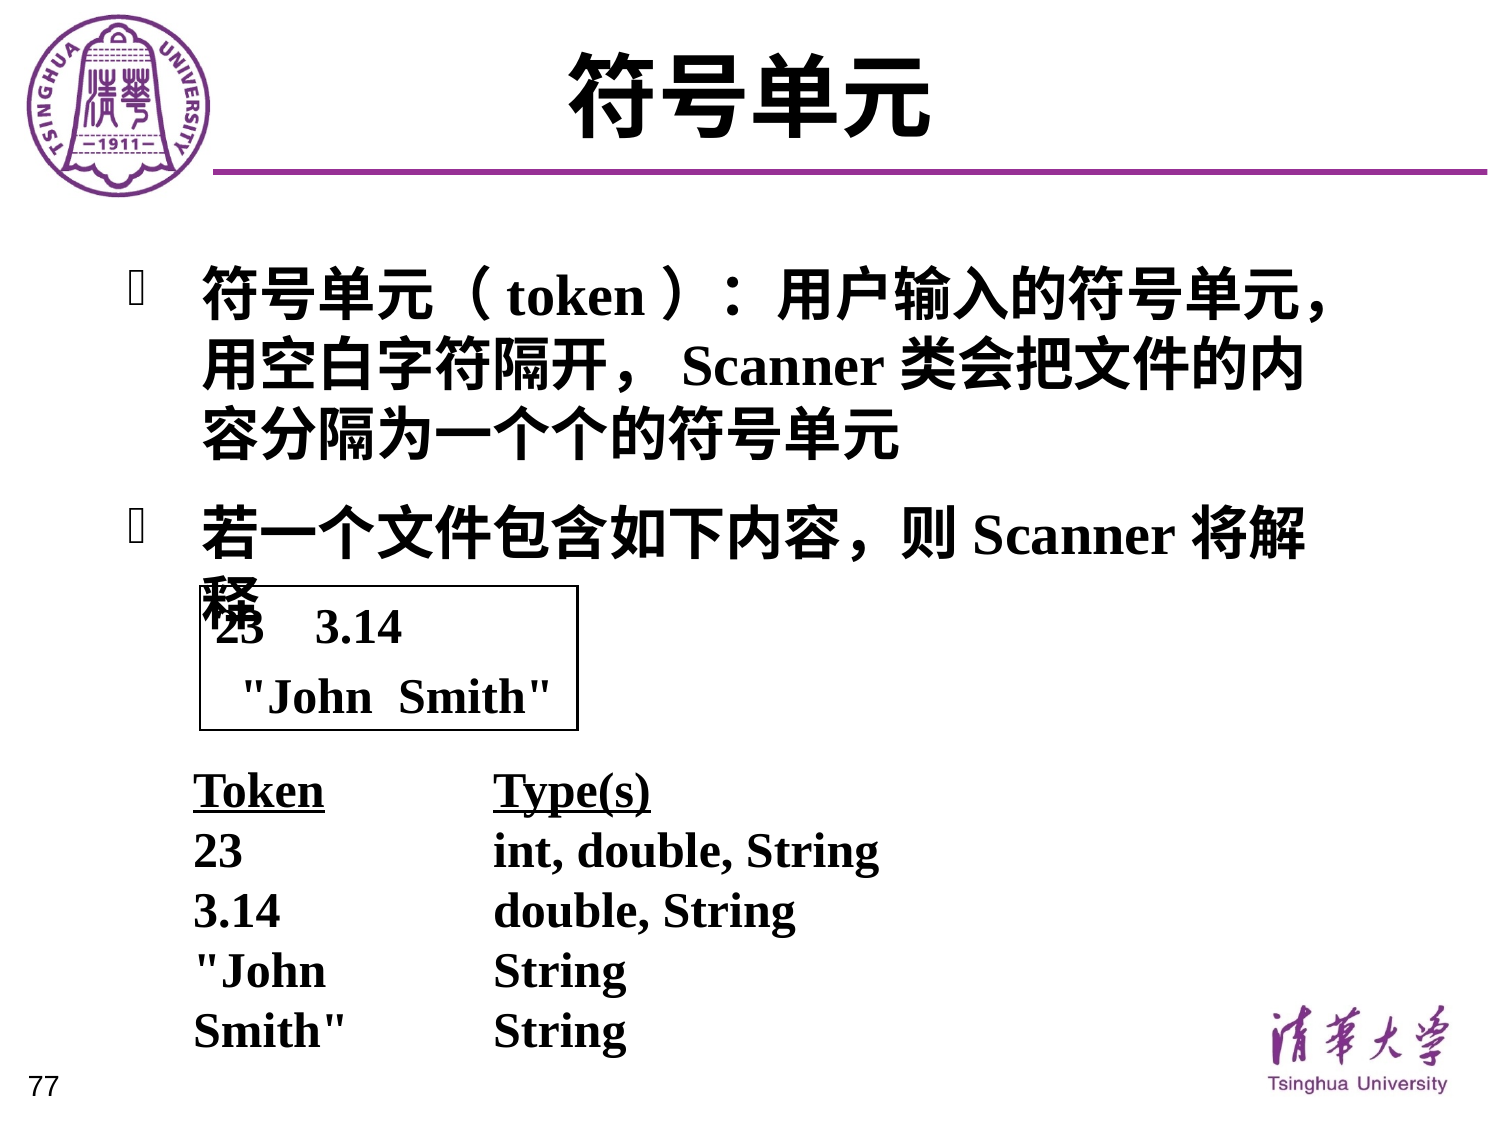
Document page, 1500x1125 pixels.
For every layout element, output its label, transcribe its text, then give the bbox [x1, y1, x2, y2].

text_box 符号单元（token）：用户输入的符号单元，用空白字符隔开，Scanner类会把文件的内容分隔为一个个的符号单元 若一个文件包含如下内容，则Scanner将解释 [112, 249, 1375, 1013]
text_box 23 3.14 "John Smith" [199, 585, 578, 731]
picture [24, 151, 213, 200]
text_box Token Type(s) 23 int, double, String 3.14 double, String "John String Smith" String [178, 749, 895, 1065]
picture [1262, 999, 1454, 1101]
picture [24, 12, 213, 37]
title 符号单元 [24, 37, 1476, 151]
footer 77 [12, 1059, 176, 1125]
